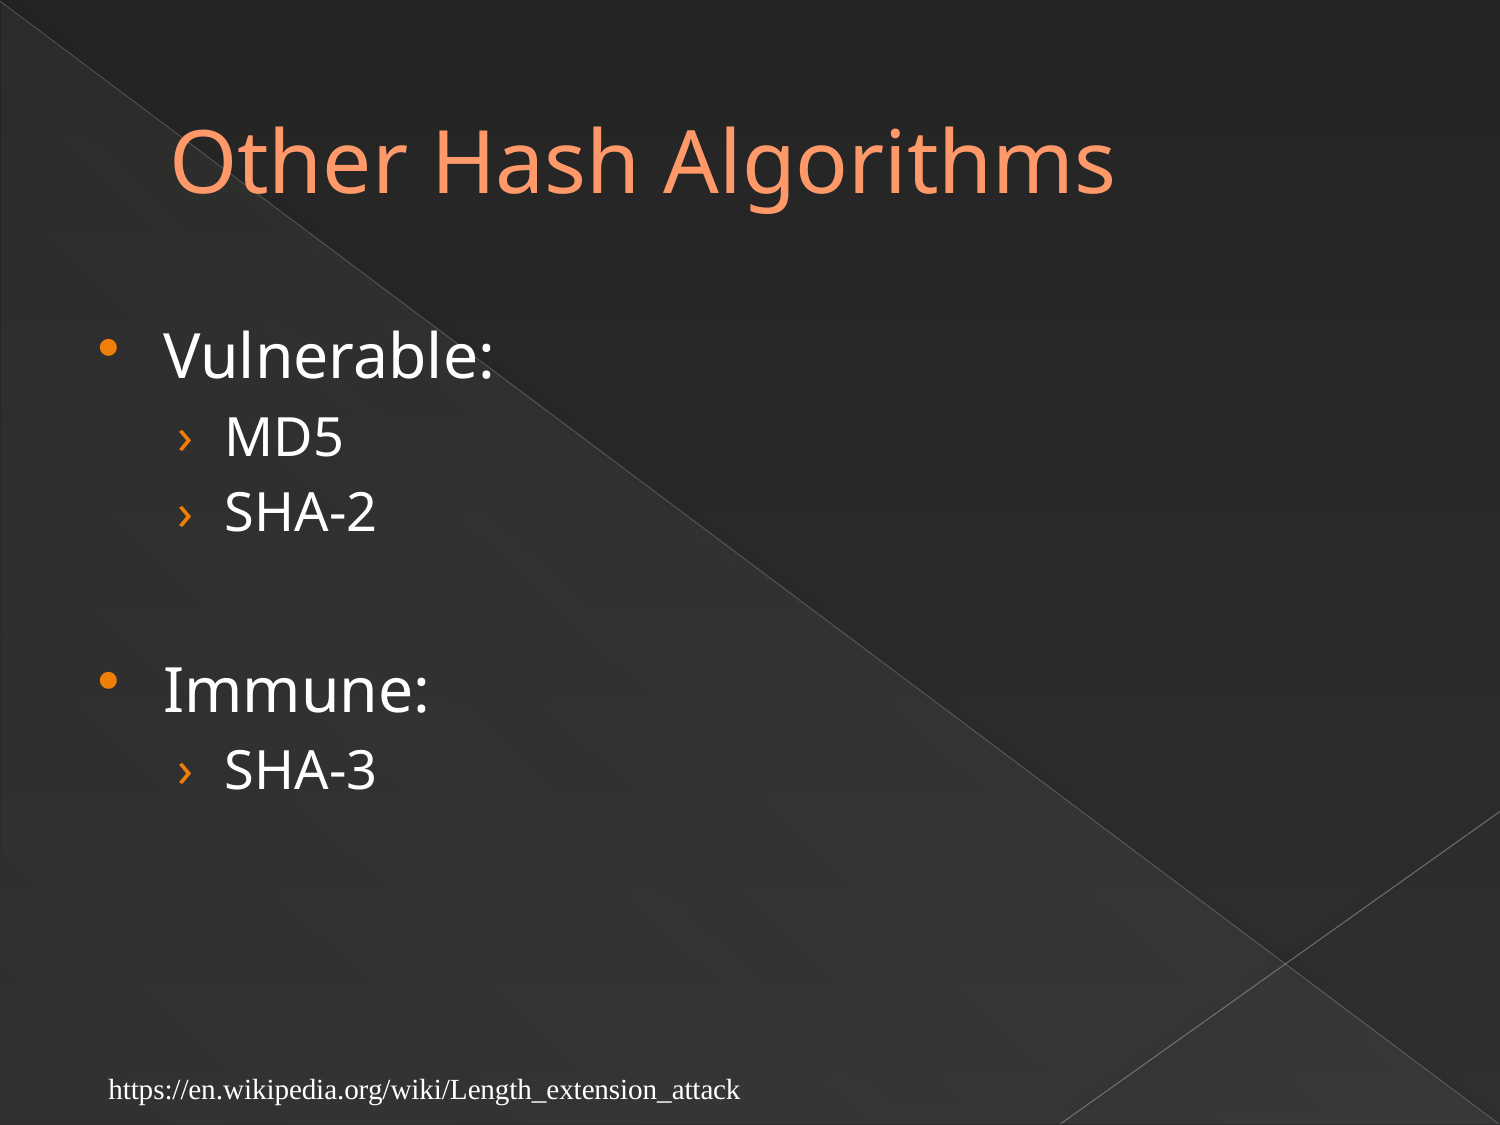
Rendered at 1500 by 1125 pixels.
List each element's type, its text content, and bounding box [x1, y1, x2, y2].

list Vulnerable: MD5 SHA-2 Immune: SHA-3 [75, 308, 1425, 1059]
title Other Hash Algorithms [75, 43, 1425, 274]
footer https://en.wikipedia.org/wiki/Length_extension_attack [75, 1063, 774, 1113]
